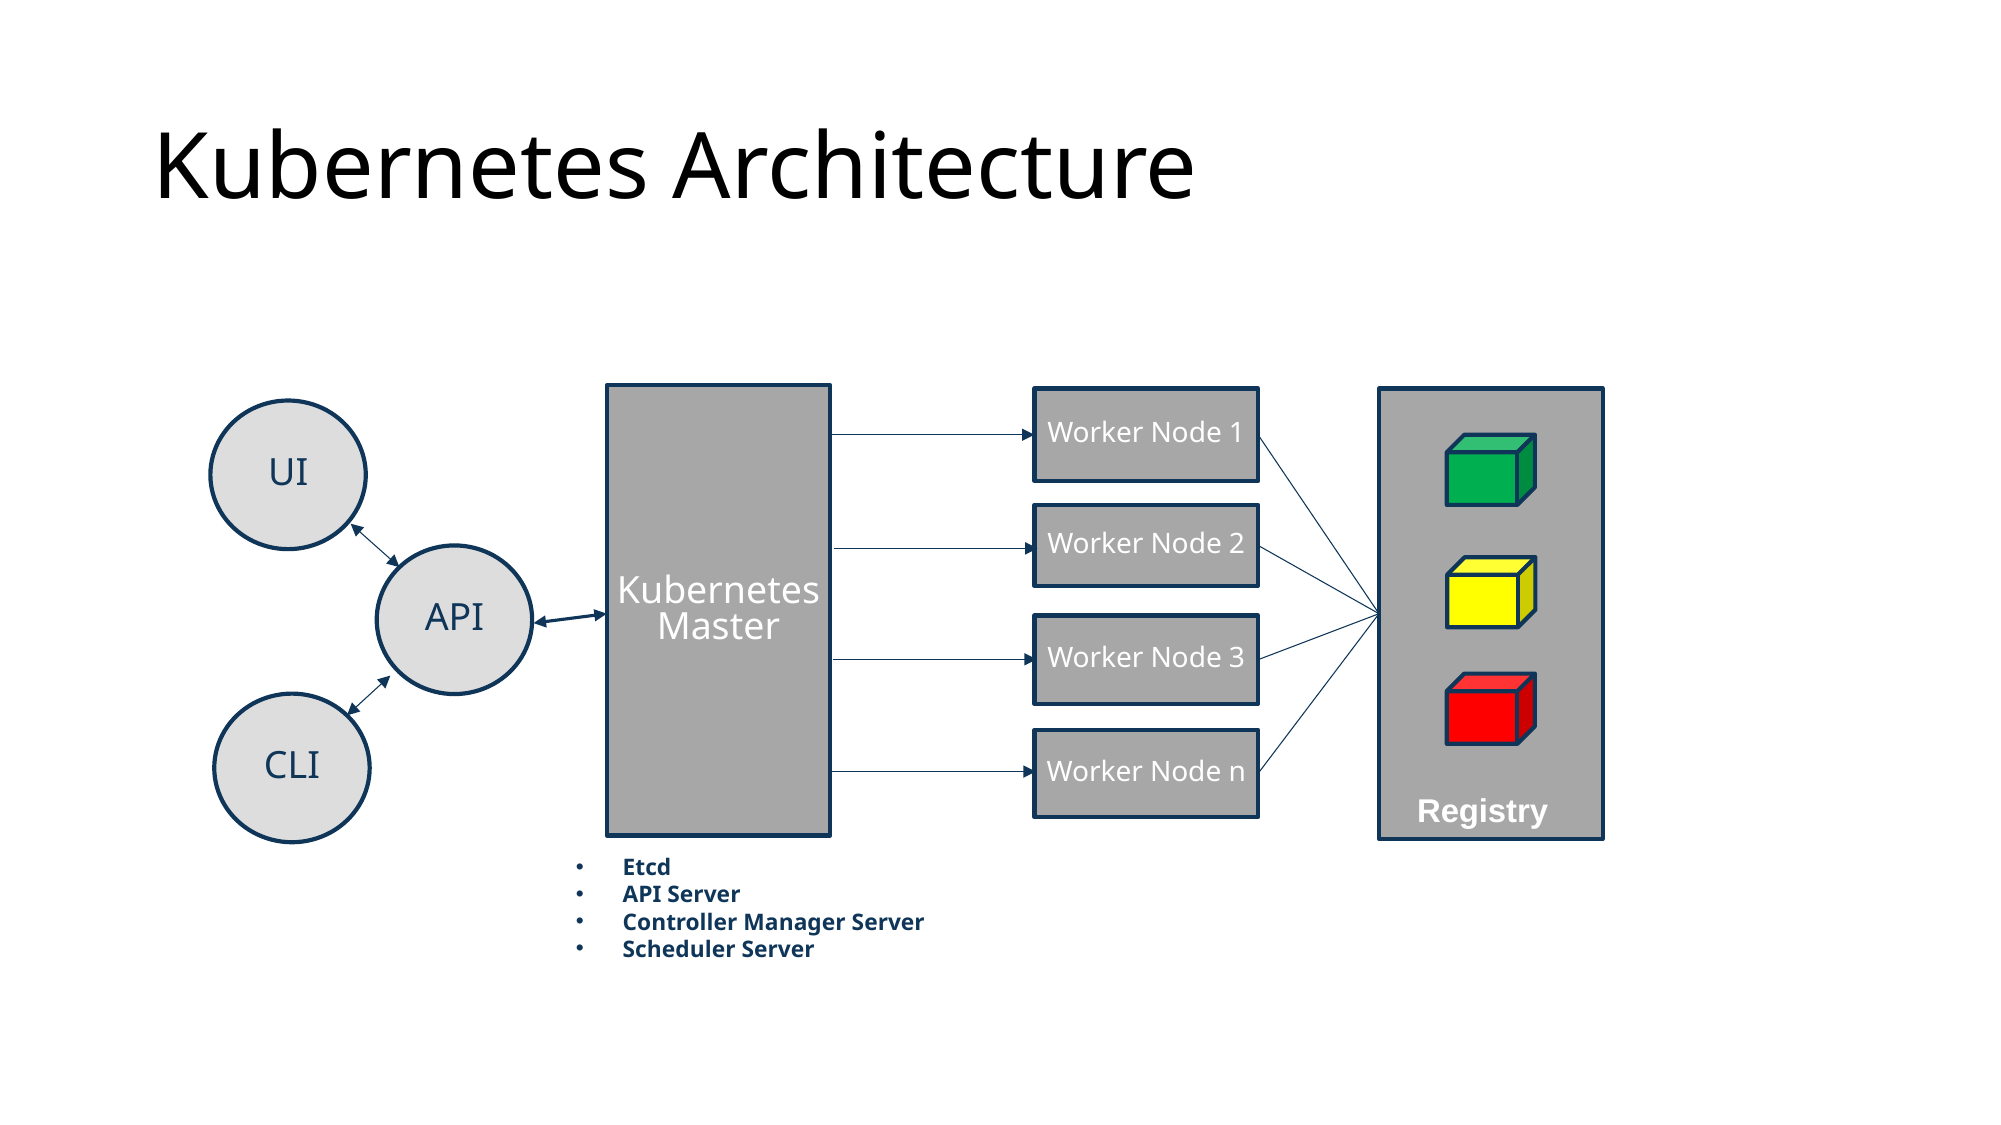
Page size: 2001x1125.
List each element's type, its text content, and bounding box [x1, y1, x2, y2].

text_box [1446, 434, 1535, 505]
text_box [832, 653, 1034, 666]
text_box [1446, 673, 1535, 744]
text_box Etcd API Server Controller Manager Server Scheduler Server [572, 845, 979, 970]
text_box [606, 385, 831, 836]
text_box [1034, 615, 1259, 704]
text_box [210, 400, 366, 550]
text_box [1034, 504, 1259, 586]
text_box [831, 765, 1034, 778]
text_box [1447, 557, 1536, 628]
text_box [376, 545, 533, 695]
text_box [833, 542, 1034, 555]
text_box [1034, 388, 1259, 482]
text_box [533, 609, 606, 628]
text_box Registry [1414, 789, 1592, 836]
text_box [1379, 388, 1603, 839]
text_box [1034, 729, 1259, 818]
title Kubernetes Architecture [137, 59, 1863, 278]
text_box [831, 428, 1034, 441]
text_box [214, 693, 370, 843]
